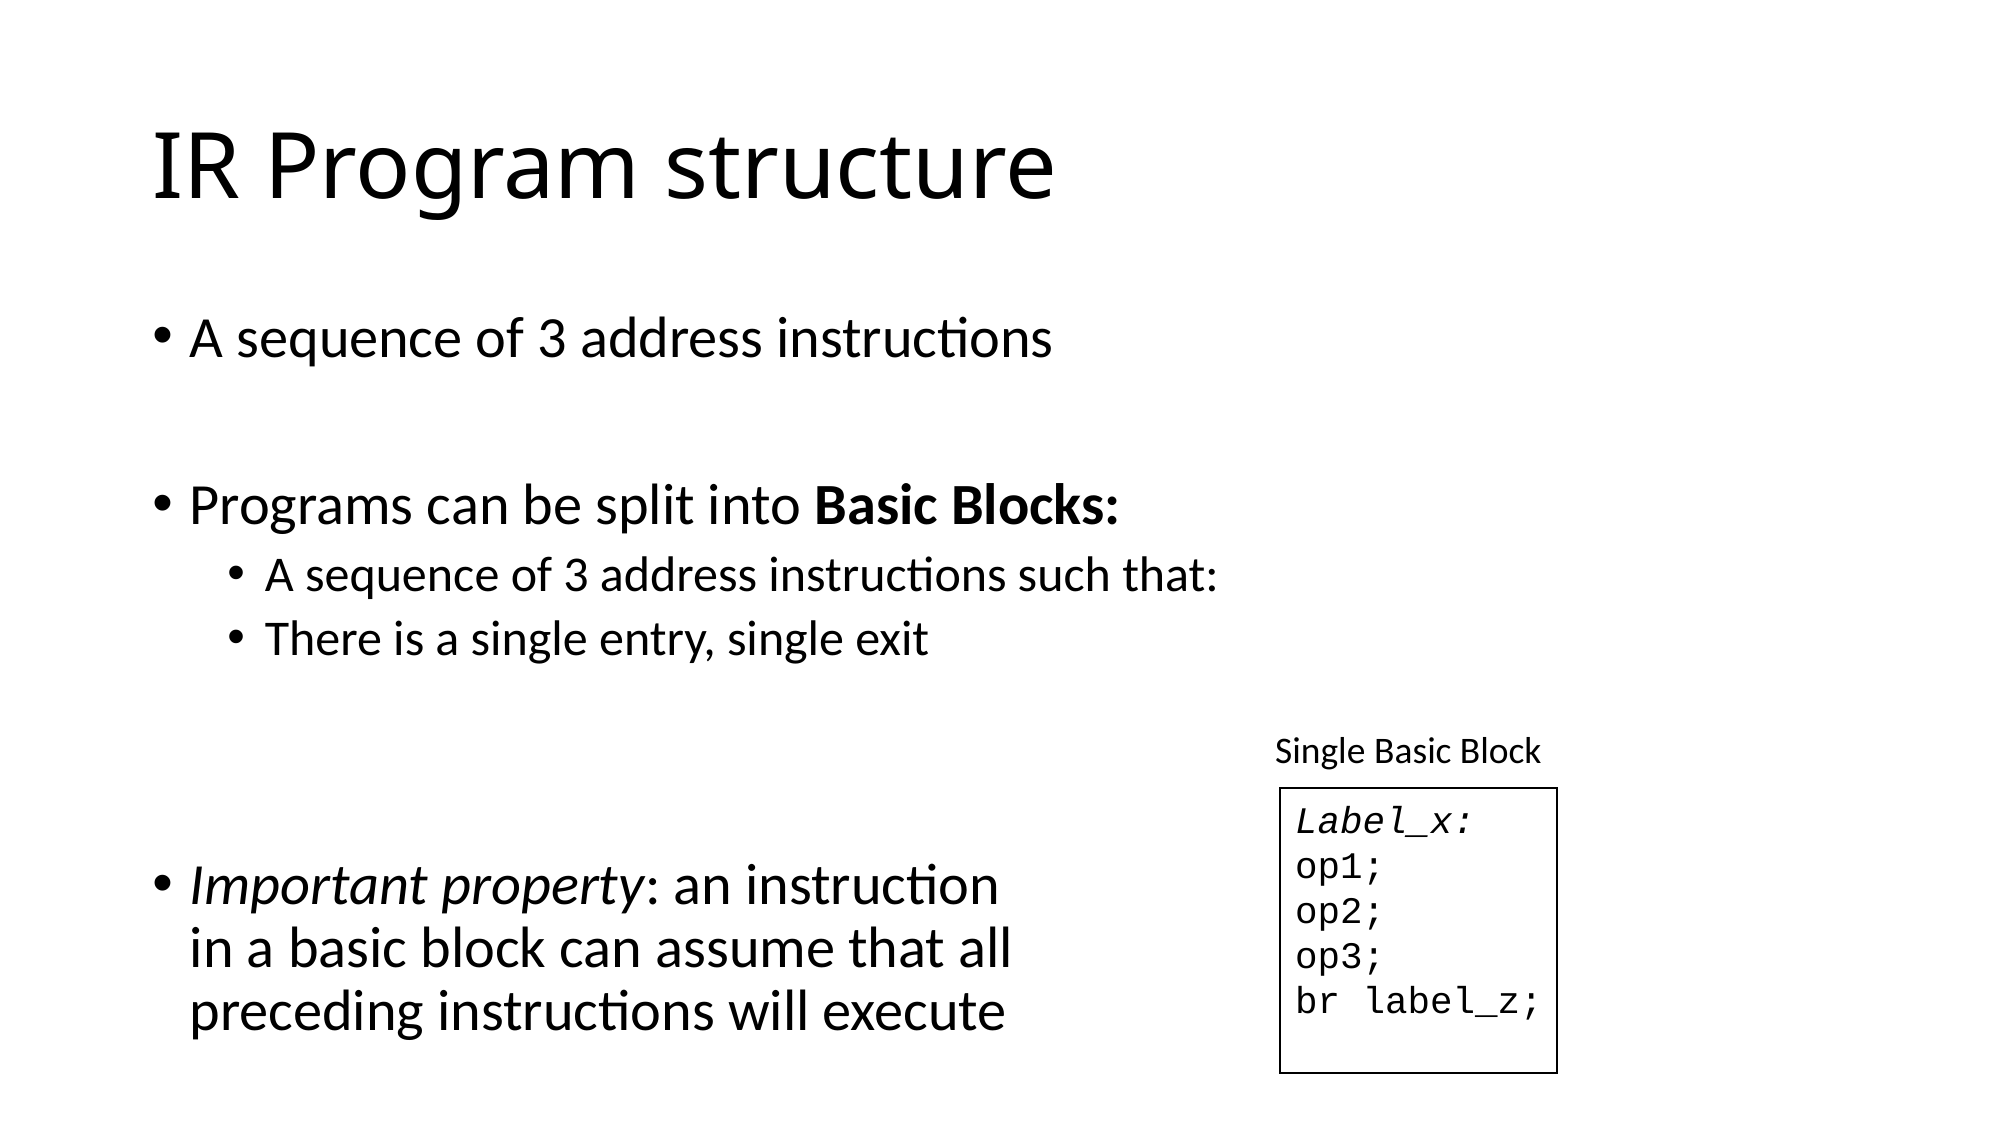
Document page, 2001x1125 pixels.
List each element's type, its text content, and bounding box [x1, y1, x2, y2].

list A sequence of 3 address instructions Programs can be split into Basic Blocks: A sequence of 3 address instructions such that: There is a single entry, single exit Important property: an instruction in a basic block can assume that all preceding instructions will execute [137, 299, 1863, 1020]
text_box Label_x: op1; op2; op3; br label_z; [1279, 787, 1558, 1074]
text_box Single Basic Block [1260, 718, 1557, 779]
title IR Program structure [137, 59, 1863, 278]
